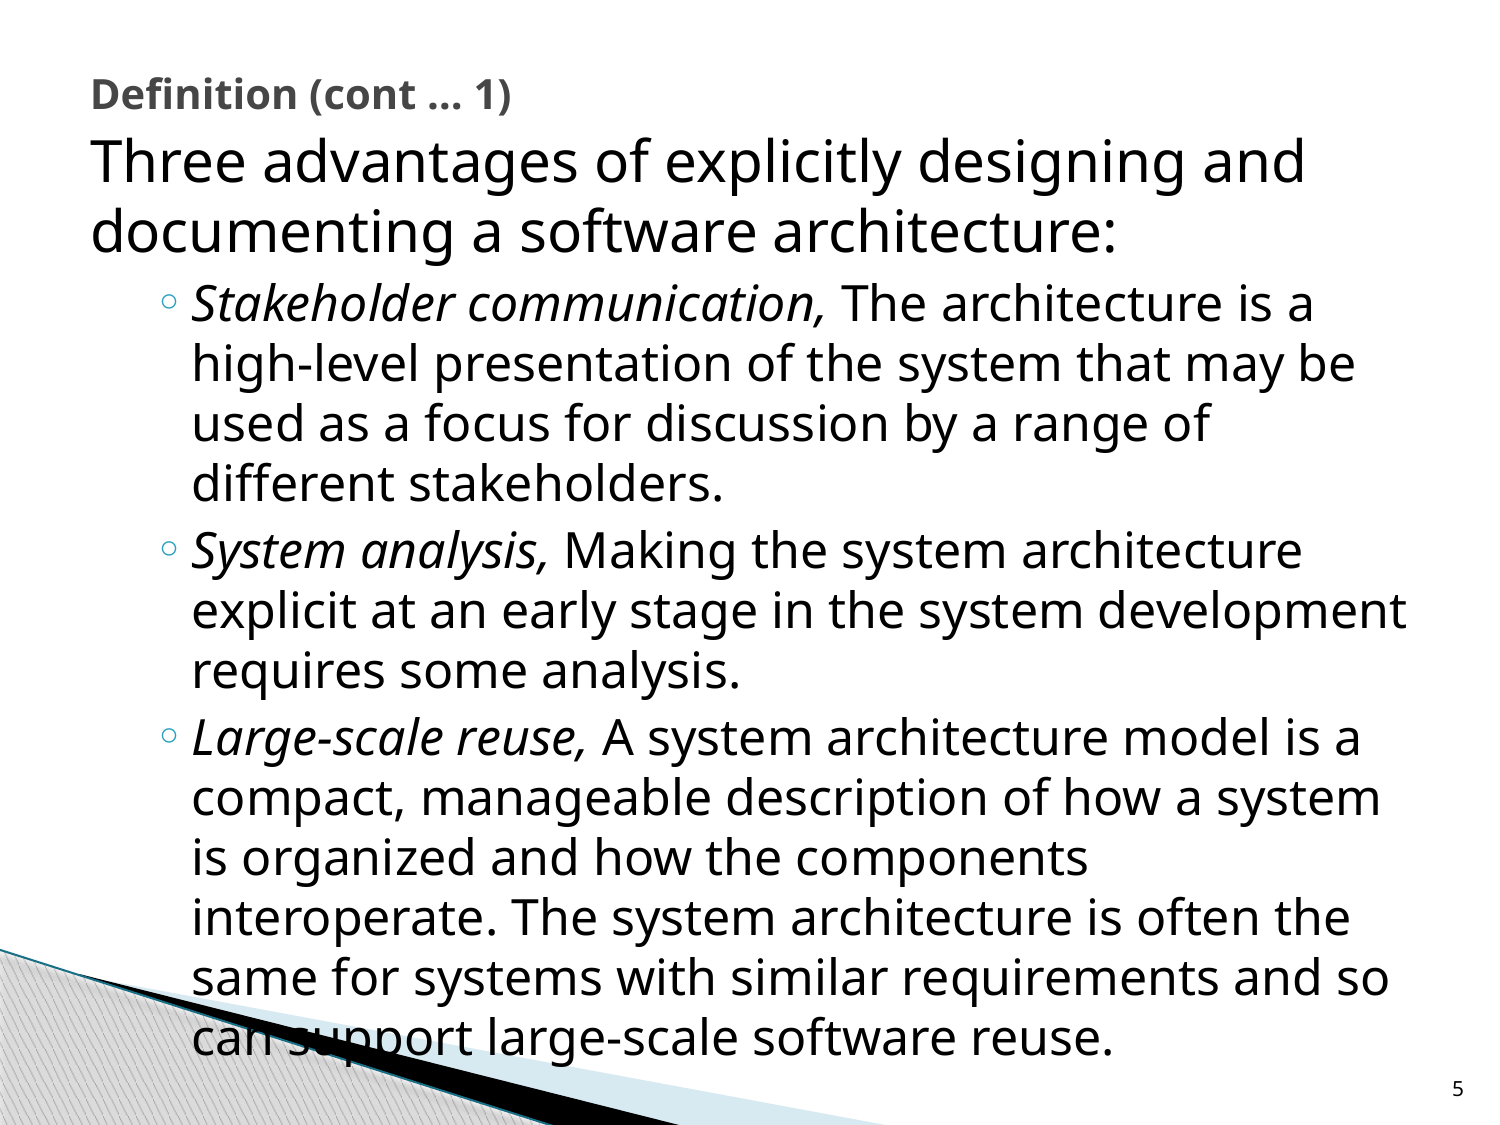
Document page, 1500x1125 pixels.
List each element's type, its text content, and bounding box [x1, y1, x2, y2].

title Definition (cont … 1) [75, 45, 1425, 141]
list Three advantages of explicitly designing and documenting a software architecture: Stakeholder communication, The architecture is a high-level presentation of the system that may be used as a focus for discussion by a range of different stakeholders. System analysis, Making the system architecture explicit at an early stage in the system development requires some analysis. Large-scale reuse, A system architecture model is a compact, manageable description of how a system is organized and how the components interoperate. The system architecture is often the same for systems with similar requirements and so can support large-scale software reuse. [74, 116, 1426, 1091]
slide_number 5 [1418, 1051, 1479, 1112]
